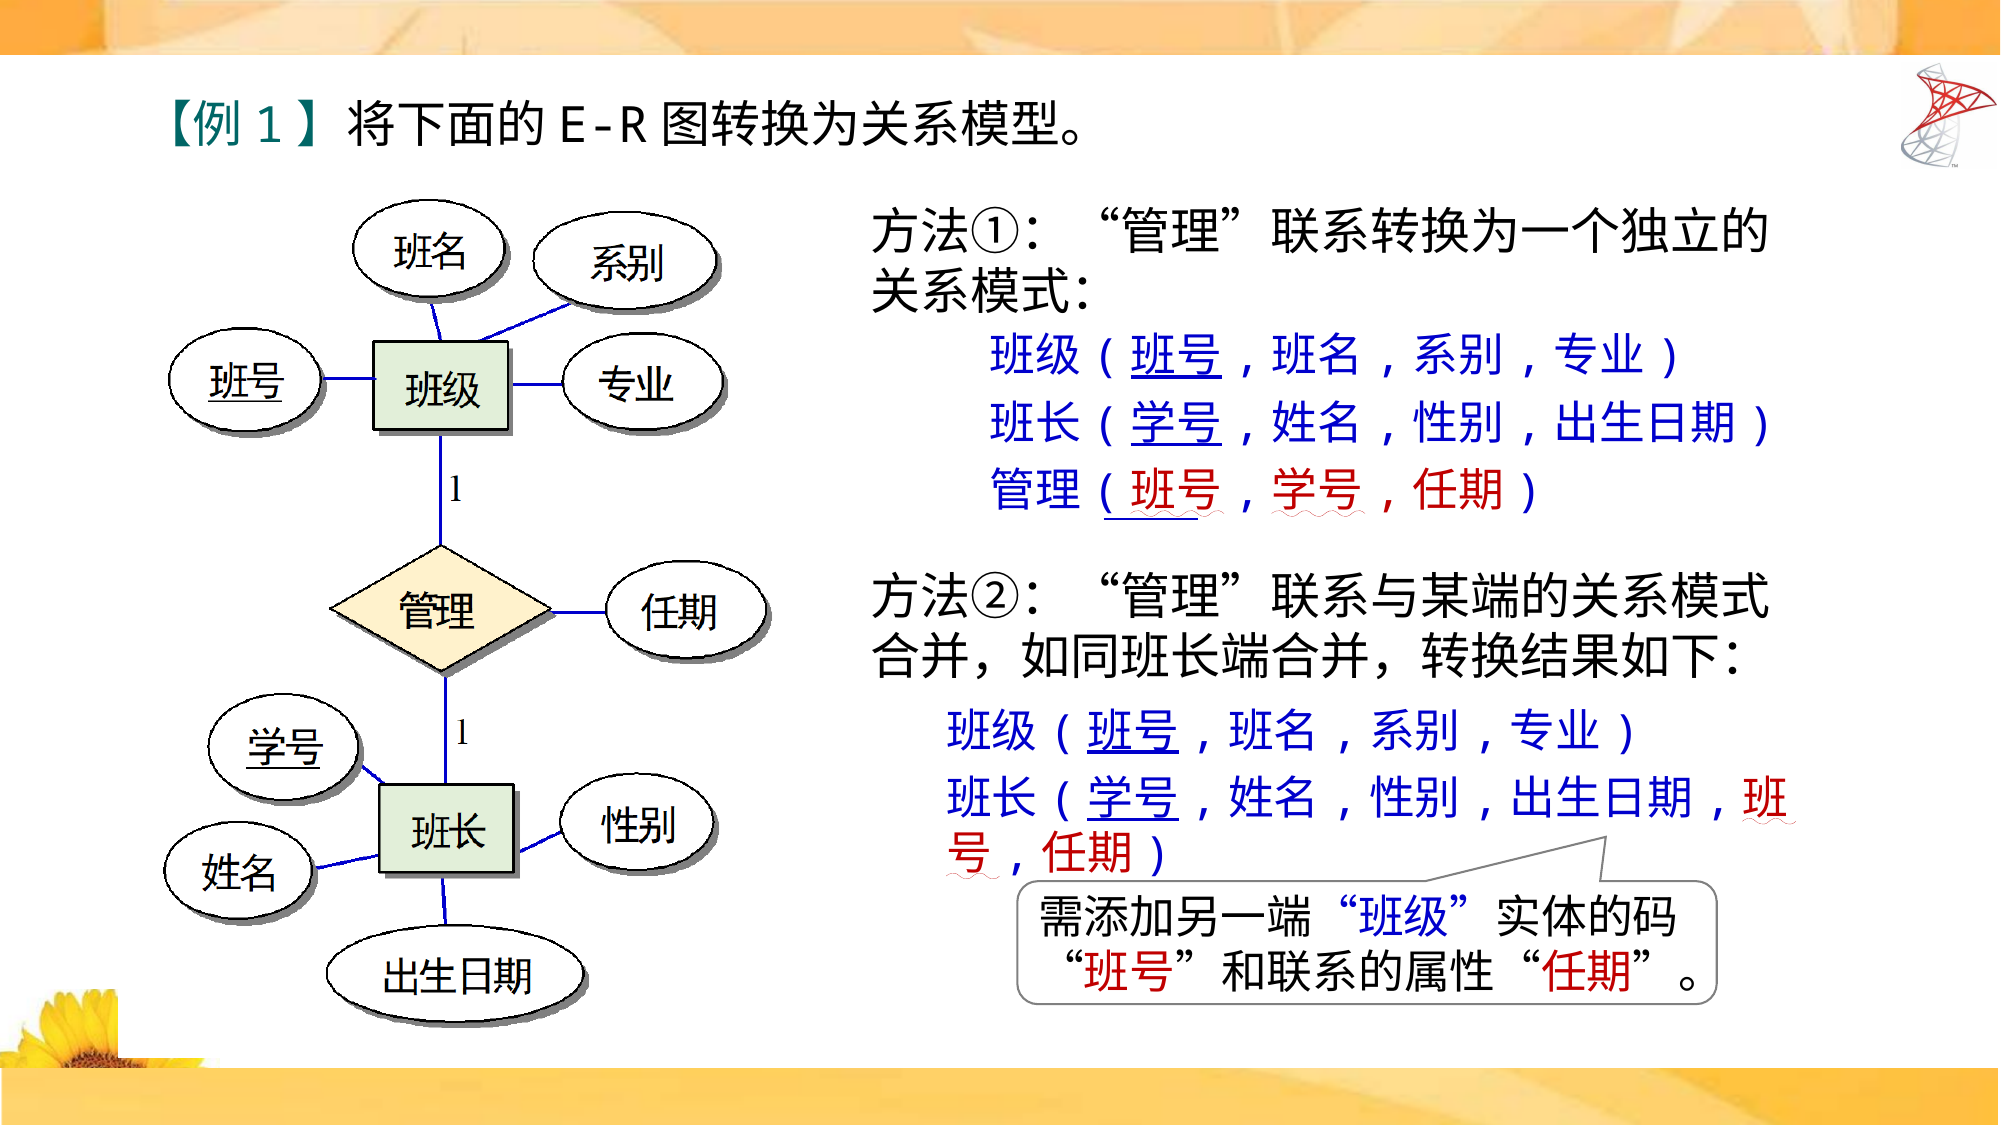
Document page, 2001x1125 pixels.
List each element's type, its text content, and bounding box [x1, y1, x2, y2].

picture [1901, 62, 1997, 169]
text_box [974, 318, 1814, 526]
text_box 【例1】将下面的E-R图转换为关系模型。 [118, 67, 1489, 175]
text_box 需添加另一端“班级”实体的码“班号”和联系的属性“任期”。 [1016, 886, 1718, 1006]
text_box 方法②：“管理”联系与某端的关系模式合并，如同班长端合并，转换结果如下： [855, 557, 1835, 692]
picture [0, 0, 2001, 55]
text_box 班级(班号,班名,系别,专业) 班长(学号,姓名,性别,出生日期,班号,任期) [931, 693, 1835, 886]
picture [0, 173, 1998, 1125]
text_box 方法①：“管理”联系转换为一个独立的关系模式： [855, 192, 1807, 327]
